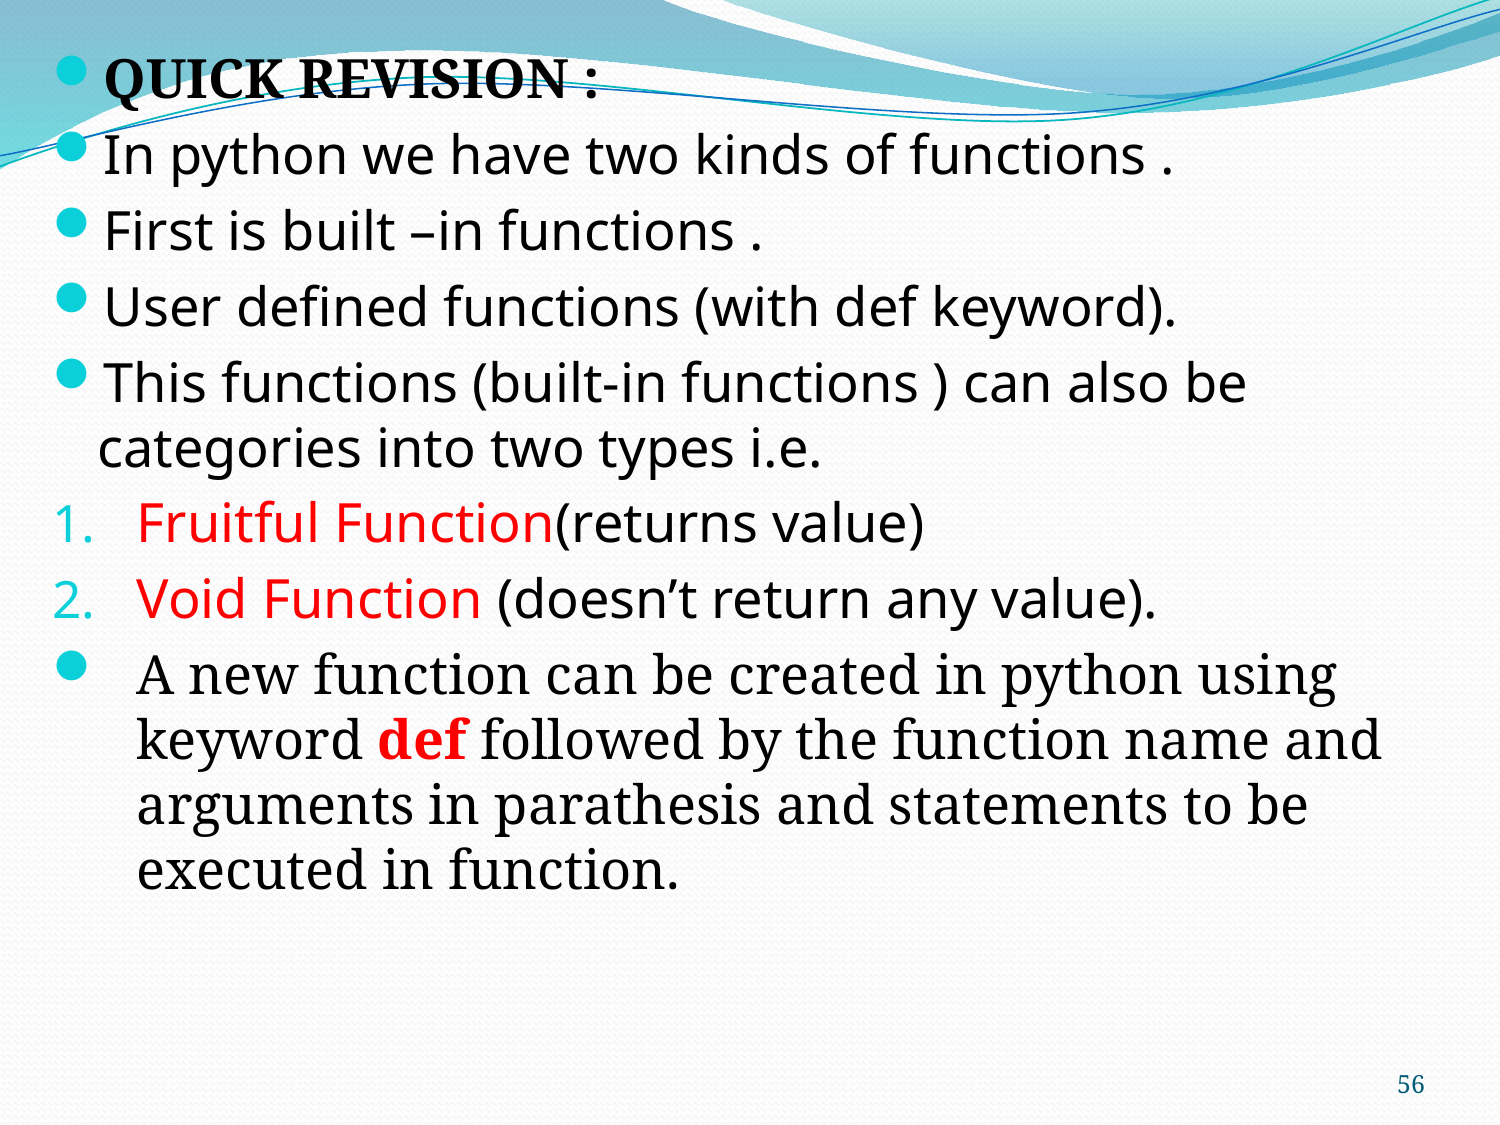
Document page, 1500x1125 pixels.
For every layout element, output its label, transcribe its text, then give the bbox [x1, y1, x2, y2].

list QUICK REVISION : In python we have two kinds of functions . First is built –in functions . User defined functions (with def keyword). This functions (built-in functions ) can also be categories into two types i.e. Fruitful Function(returns value) Void Function (doesn’t return any value). A new function can be created in python using keyword def followed by the function name and arguments in parathesis and statements to be executed in function. [37, 37, 1450, 1100]
slide_number 56 [1299, 1042, 1425, 1103]
